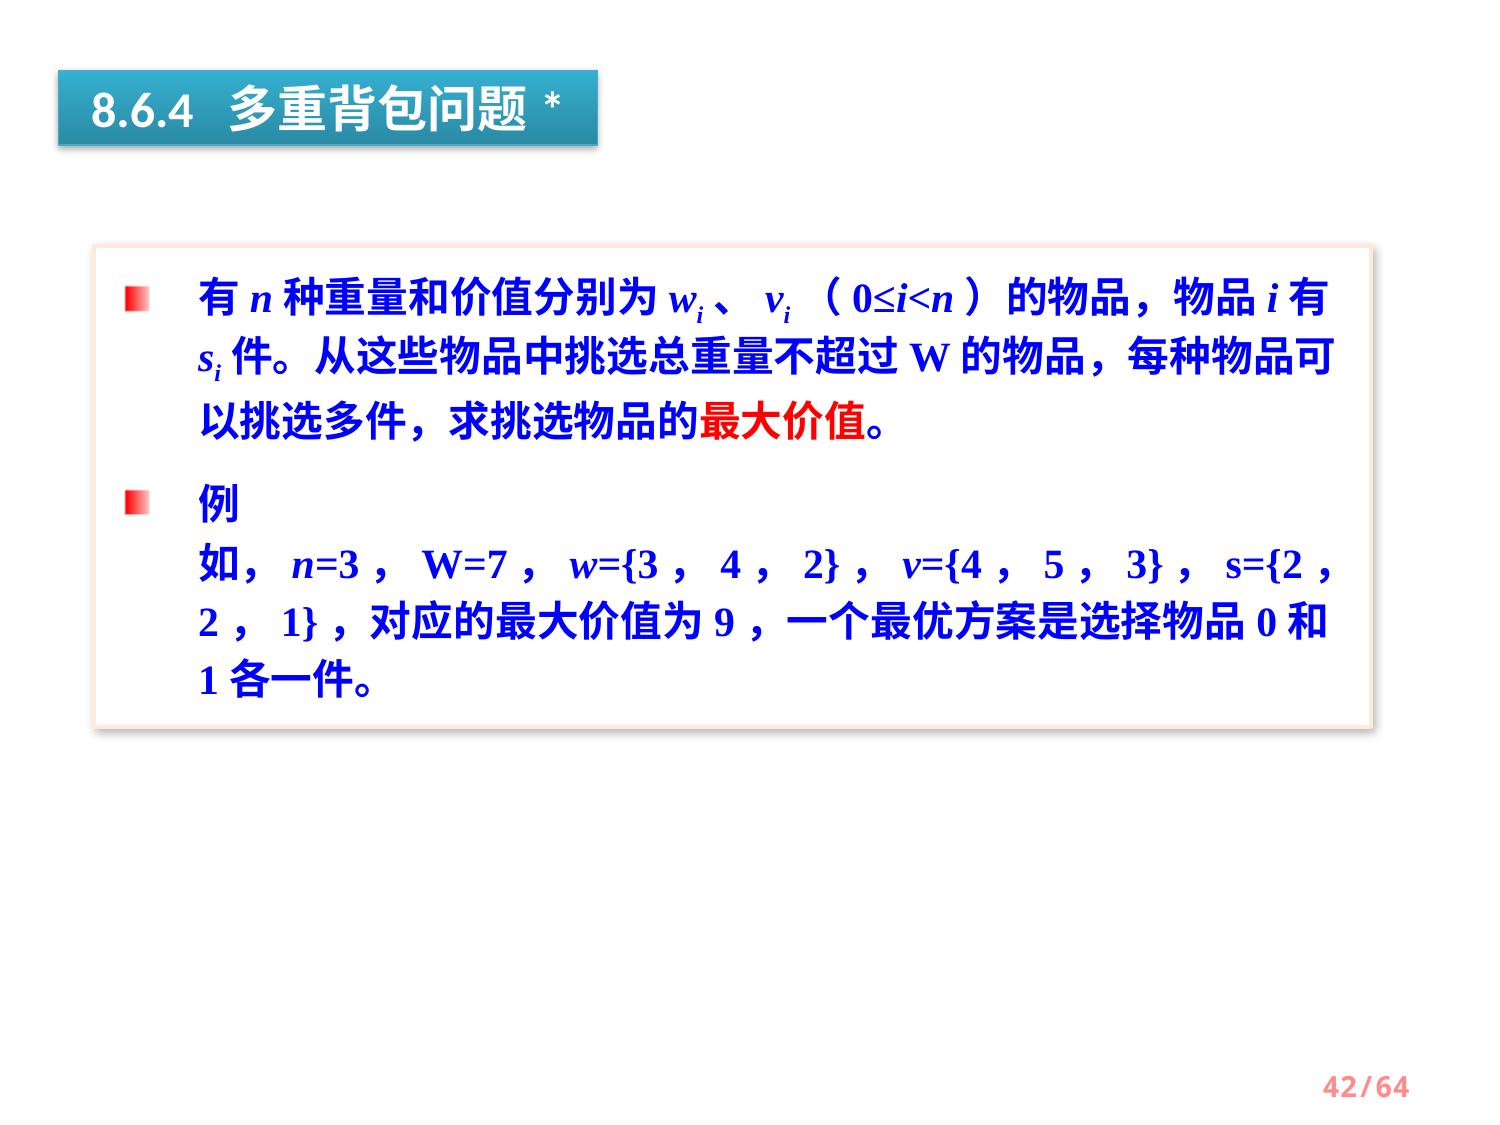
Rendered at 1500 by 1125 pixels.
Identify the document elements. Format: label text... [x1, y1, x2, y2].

picture [123, 488, 153, 518]
text_box 有n种重量和价值分别为wi、vi（0≤i<n）的物品，物品i有si件。从这些物品中挑选总重量不超过W的物品，每种物品可以挑选多件，求挑选物品的最大价值。 例如，n=3，W=7，w={3，4，2}，v={4，5，3}，s={2，2，1}，对应的最大价值为9，一个最优方案是选择物品0和1各一件。 [92, 244, 1373, 729]
slide_number 42/64 [1074, 1057, 1425, 1118]
text_box 8.6.4 多重背包问题* [58, 70, 598, 146]
picture [123, 284, 153, 315]
